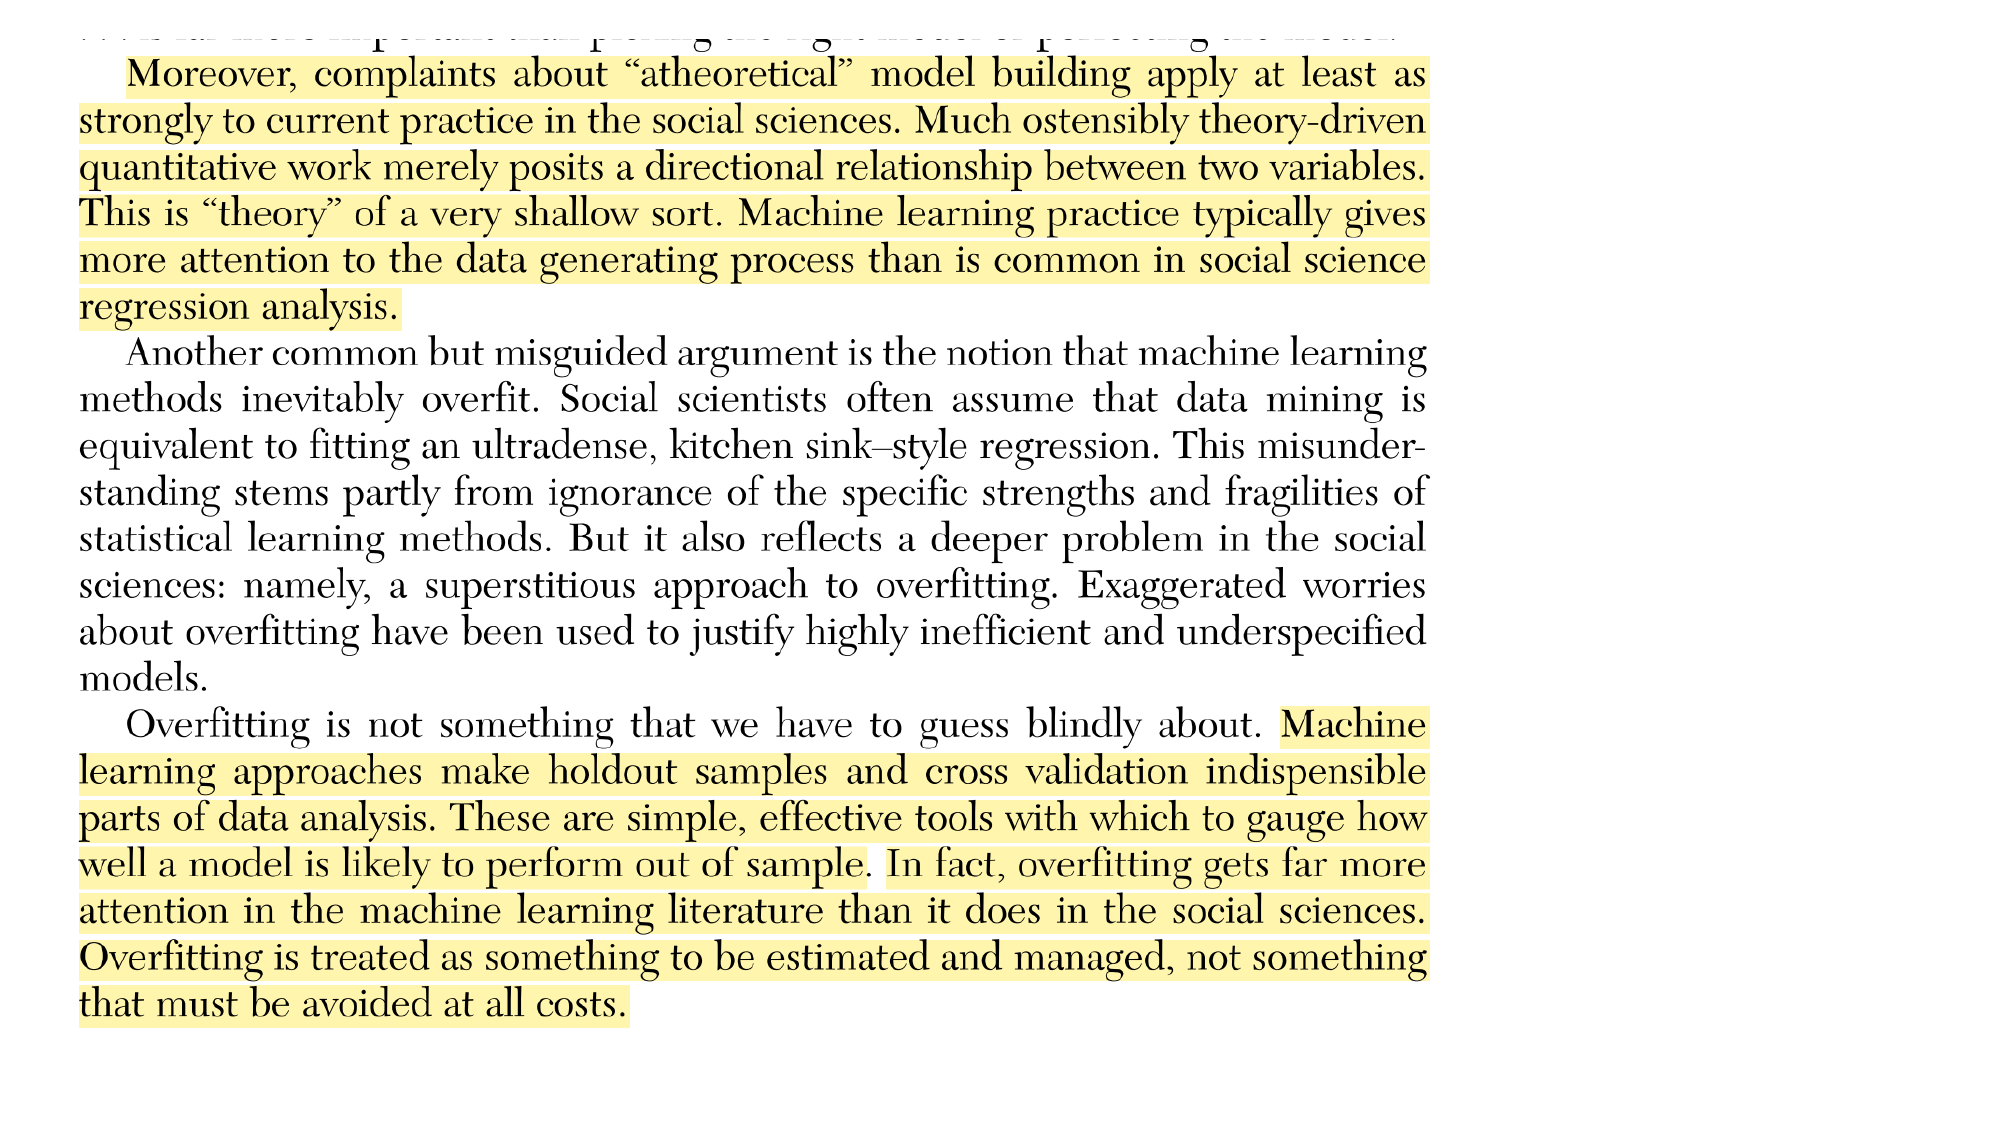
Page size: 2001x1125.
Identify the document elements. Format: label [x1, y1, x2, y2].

list [45, 39, 1474, 1031]
